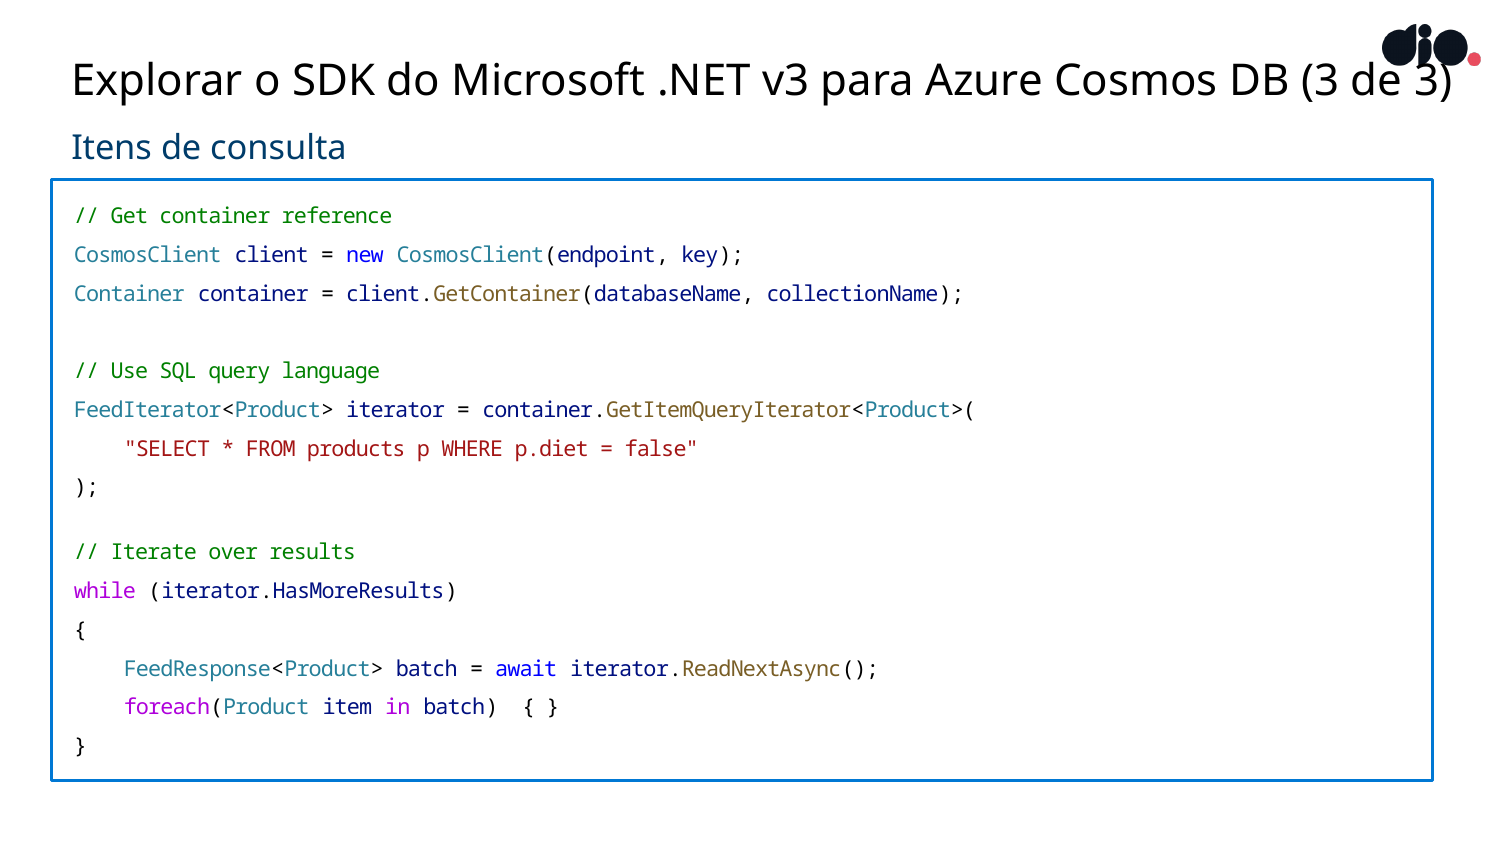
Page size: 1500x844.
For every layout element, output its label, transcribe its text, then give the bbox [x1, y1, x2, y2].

picture [1475, 24, 1481, 66]
title Explorar o SDK do Microsoft .NET v3 para Azure Cosmos DB (3 de 3) [56, 0, 1475, 164]
text_box // Get container reference CosmosClient client = new CosmosClient(endpoint, key); Container container = client.GetContainer(databaseName, collectionName); // Use SQL query language FeedIterator<Product> iterator = container.GetItemQueryIterator<Product>( "SELECT * FROM products p WHERE p.diet = false" ); // Iterate over results while (iterator.HasMoreResults) { FeedResponse<Product> batch = await iterator.ReadNextAsync(); foreach(Product item in batch) { } } [51, 179, 1433, 781]
list Itens de consulta [56, 122, 1437, 176]
